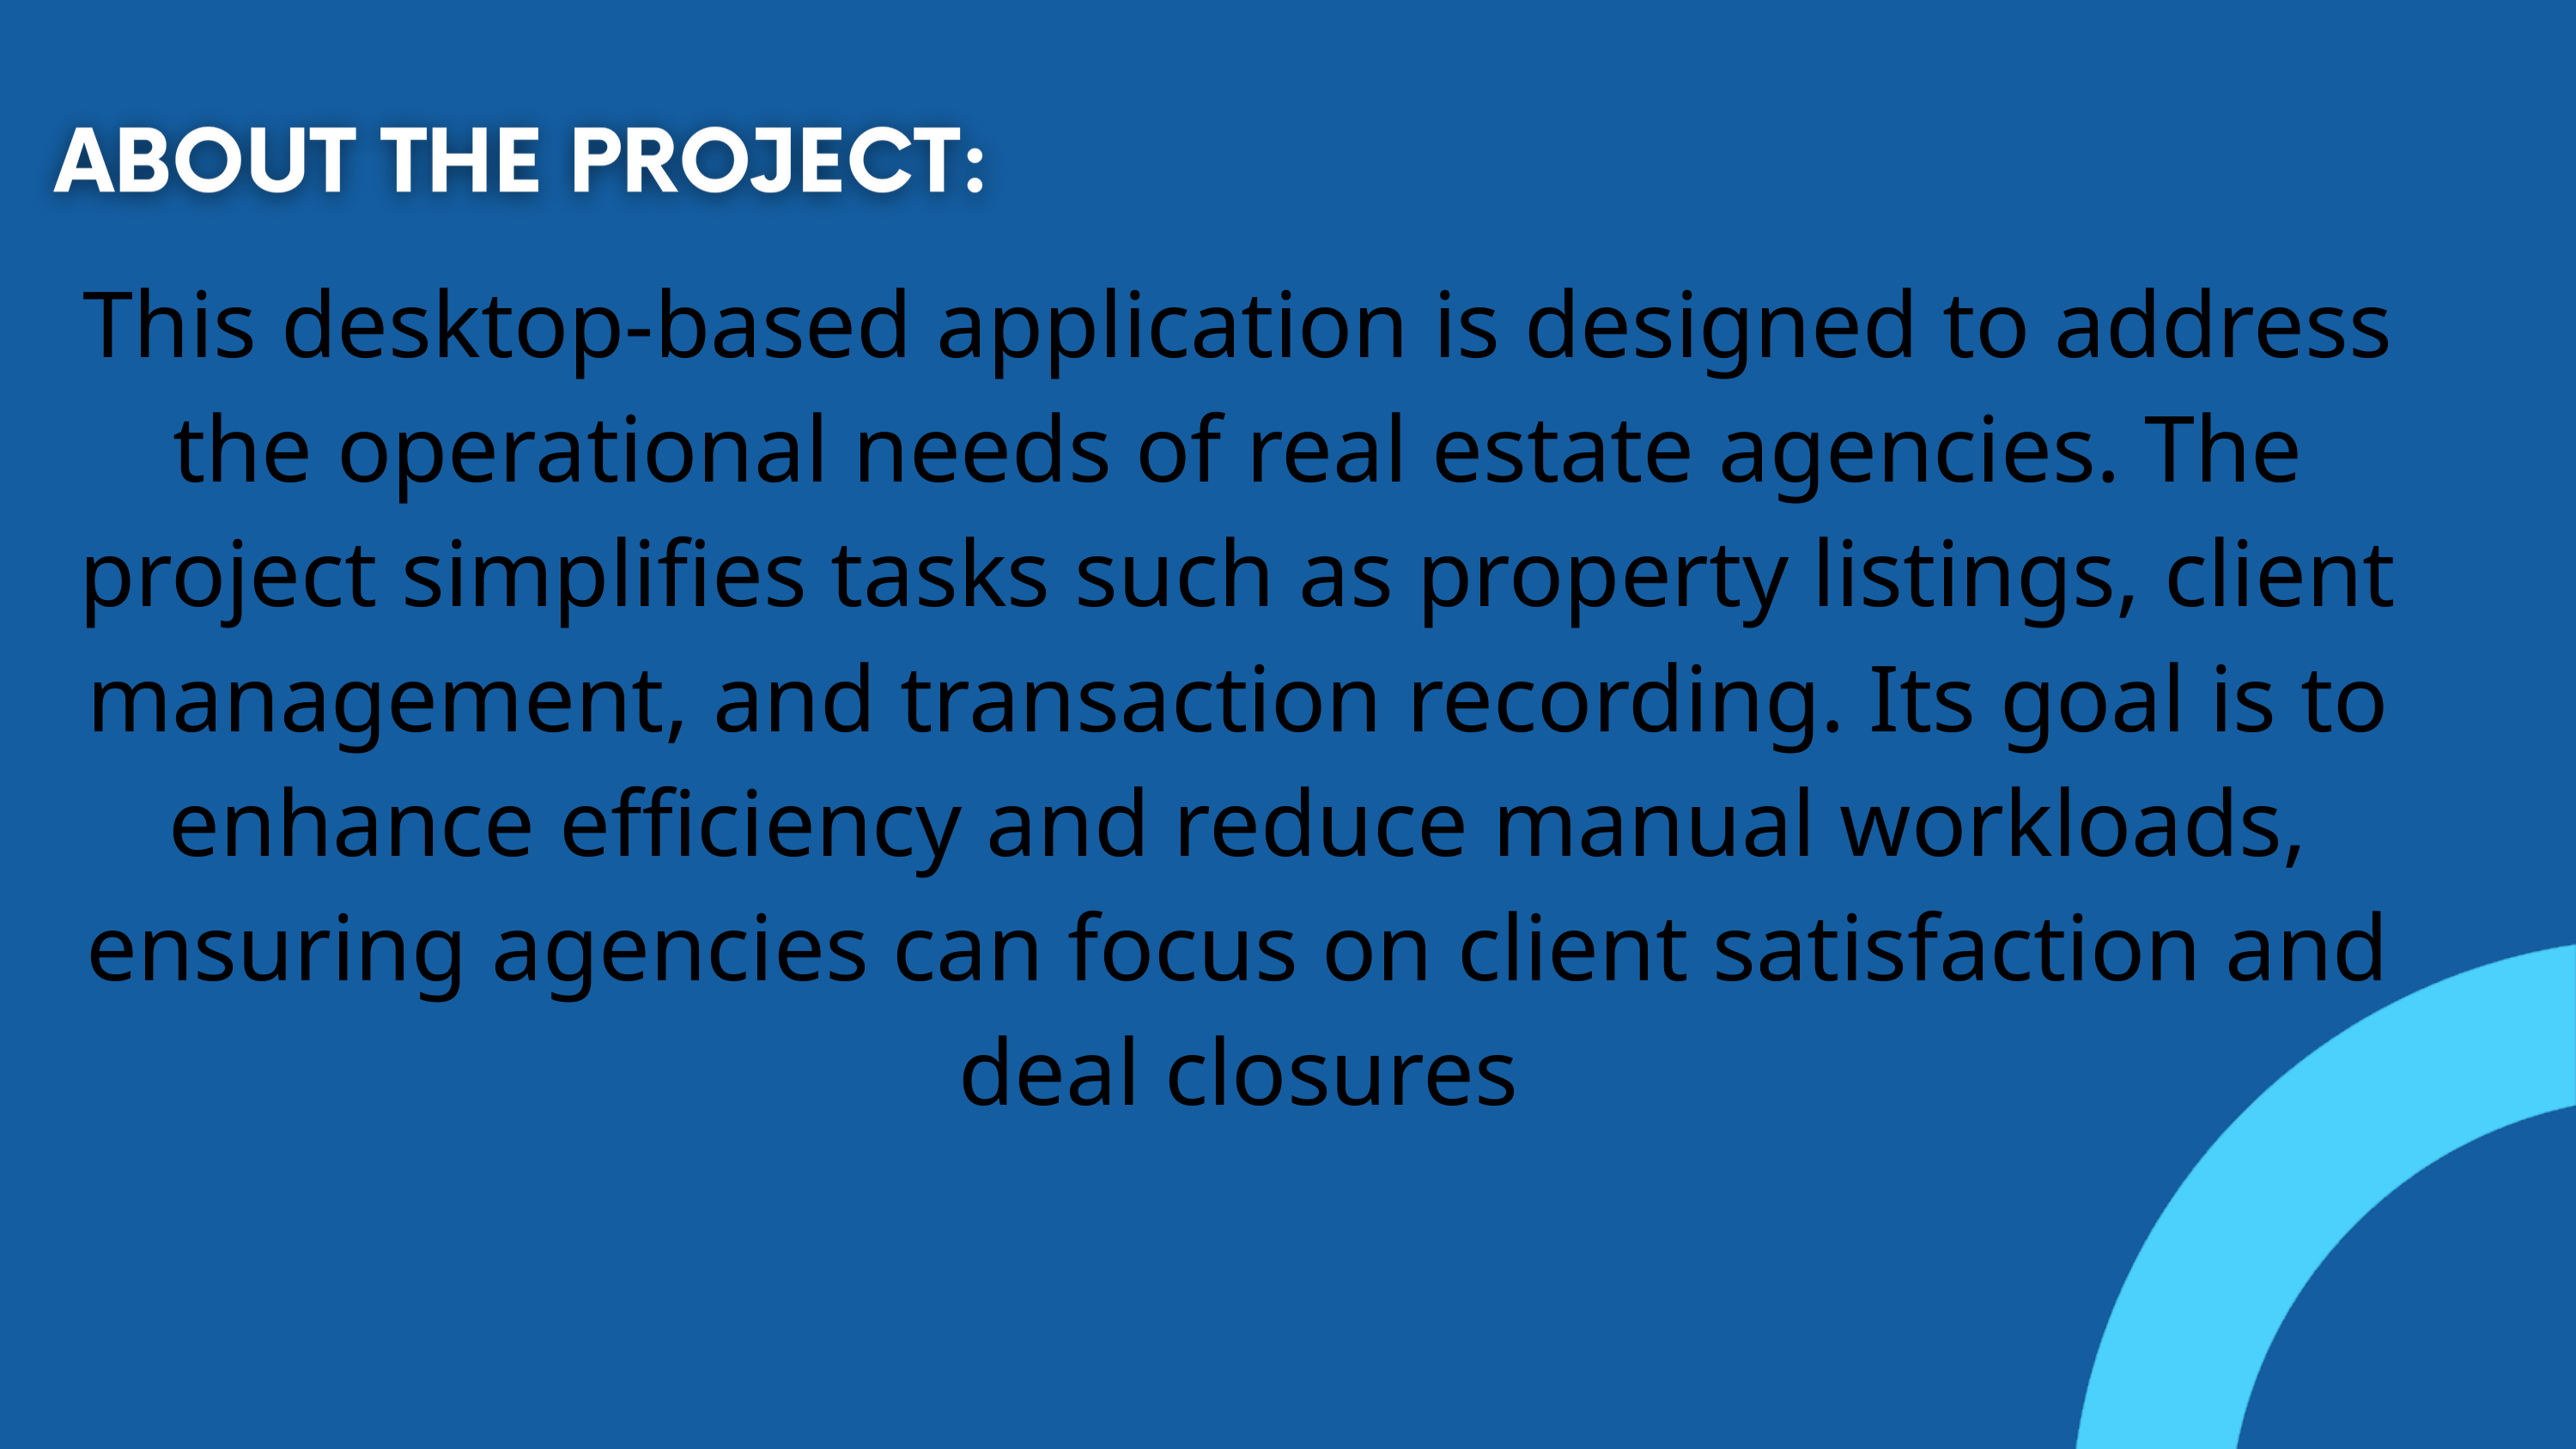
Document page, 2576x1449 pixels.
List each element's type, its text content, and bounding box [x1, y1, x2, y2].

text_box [2069, 938, 2576, 1449]
text_box [19, 95, 1051, 231]
text_box This desktop-based application is designed to address the operational needs of real estate agencies. The project simplifies tasks such as property listings, client management, and transaction recording. Its goal is to enhance efficiency and reduce manual workloads, ensuring agencies can focus on client satisfaction and deal closures [52, 251, 2427, 1125]
